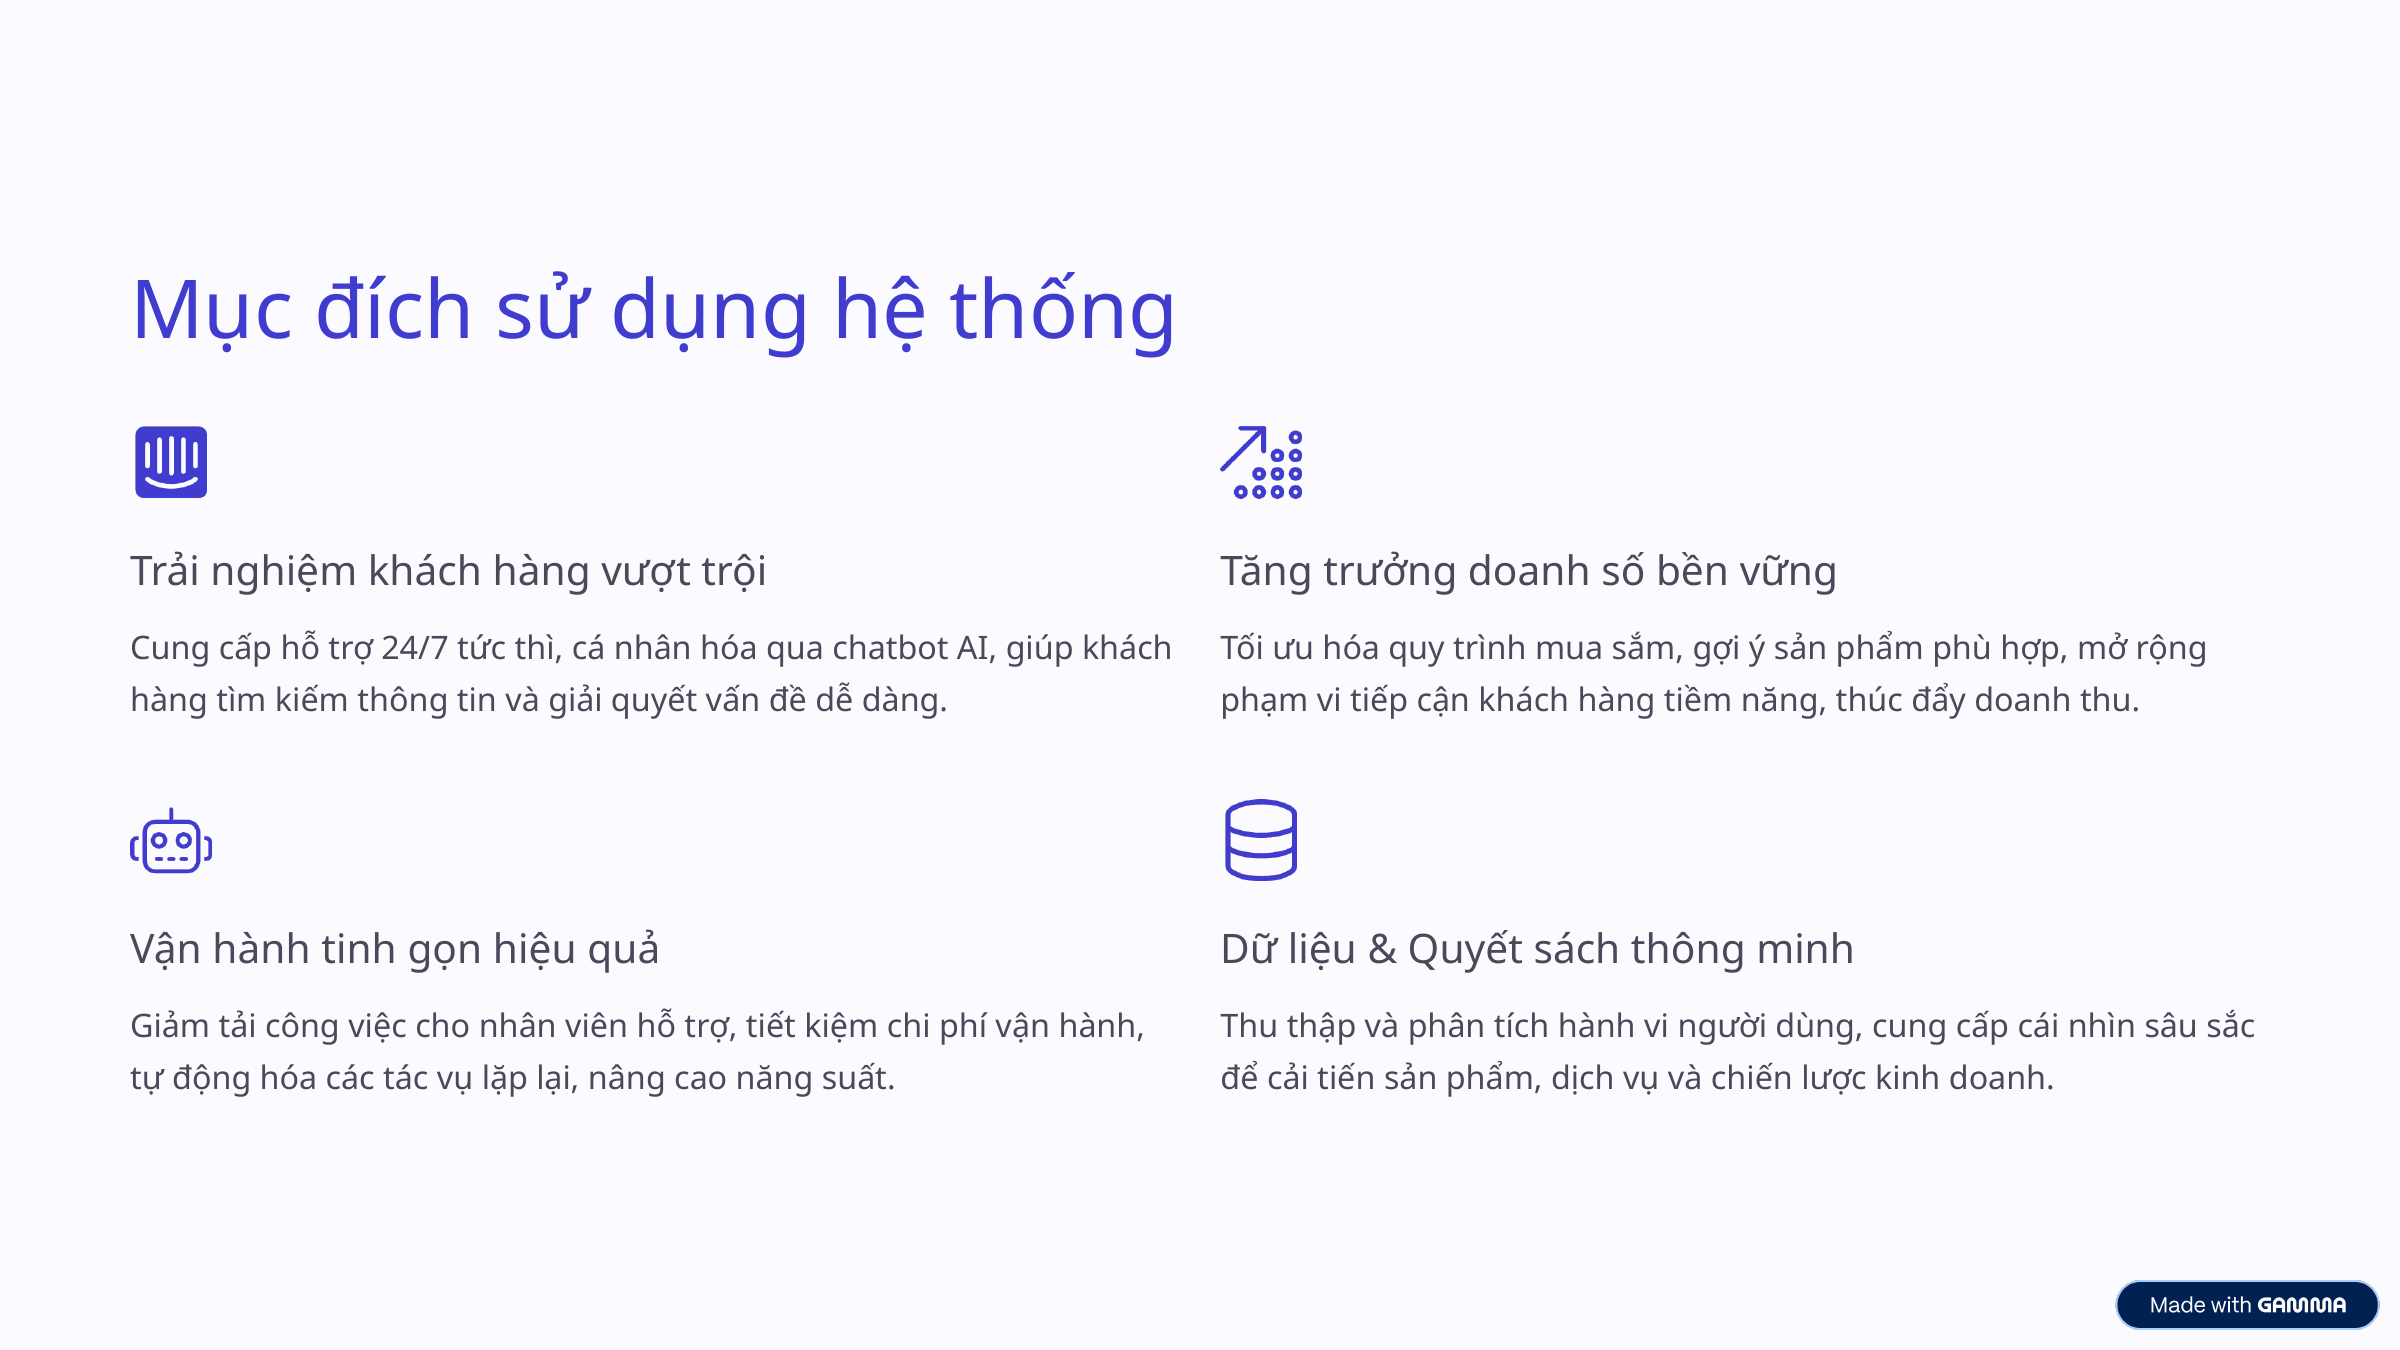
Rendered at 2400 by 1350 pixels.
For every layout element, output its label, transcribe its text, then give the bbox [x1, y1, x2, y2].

picture [1220, 798, 1302, 881]
text_box Mục đích sử dụng hệ thống [130, 254, 1267, 356]
picture [1220, 420, 1302, 503]
text_box Trải nghiệm khách hàng vượt trội [130, 543, 830, 594]
picture [130, 798, 212, 881]
text_box Giảm tải công việc cho nhân viên hỗ trợ, tiết kiệm chi phí vận hành, tự động hóa các tác vụ lặp lại, nâng cao năng suất. [130, 991, 1180, 1096]
text_box Tăng trưởng doanh số bền vững [1220, 543, 1879, 594]
text_box Cung cấp hỗ trợ 24/7 tức thì, cá nhân hóa qua chatbot AI, giúp khách hàng tìm kiếm thông tin và giải quyết vấn đề dễ dàng. [130, 613, 1180, 718]
text_box Vận hành tinh gọn hiệu quả [130, 921, 711, 972]
text_box Tối ưu hóa quy trình mua sắm, gợi ý sản phẩm phù hợp, mở rộng phạm vi tiếp cận khách hàng tiềm năng, thúc đẩy doanh thu. [1220, 613, 2270, 718]
picture [130, 420, 212, 503]
text_box Thu thập và phân tích hành vi người dùng, cung cấp cái nhìn sâu sắc để cải tiến sản phẩm, dịch vụ và chiến lược kinh doanh. [1220, 991, 2270, 1096]
text_box Dữ liệu & Quyết sách thông minh [1220, 921, 1923, 972]
picture [2106, 1271, 2389, 1339]
